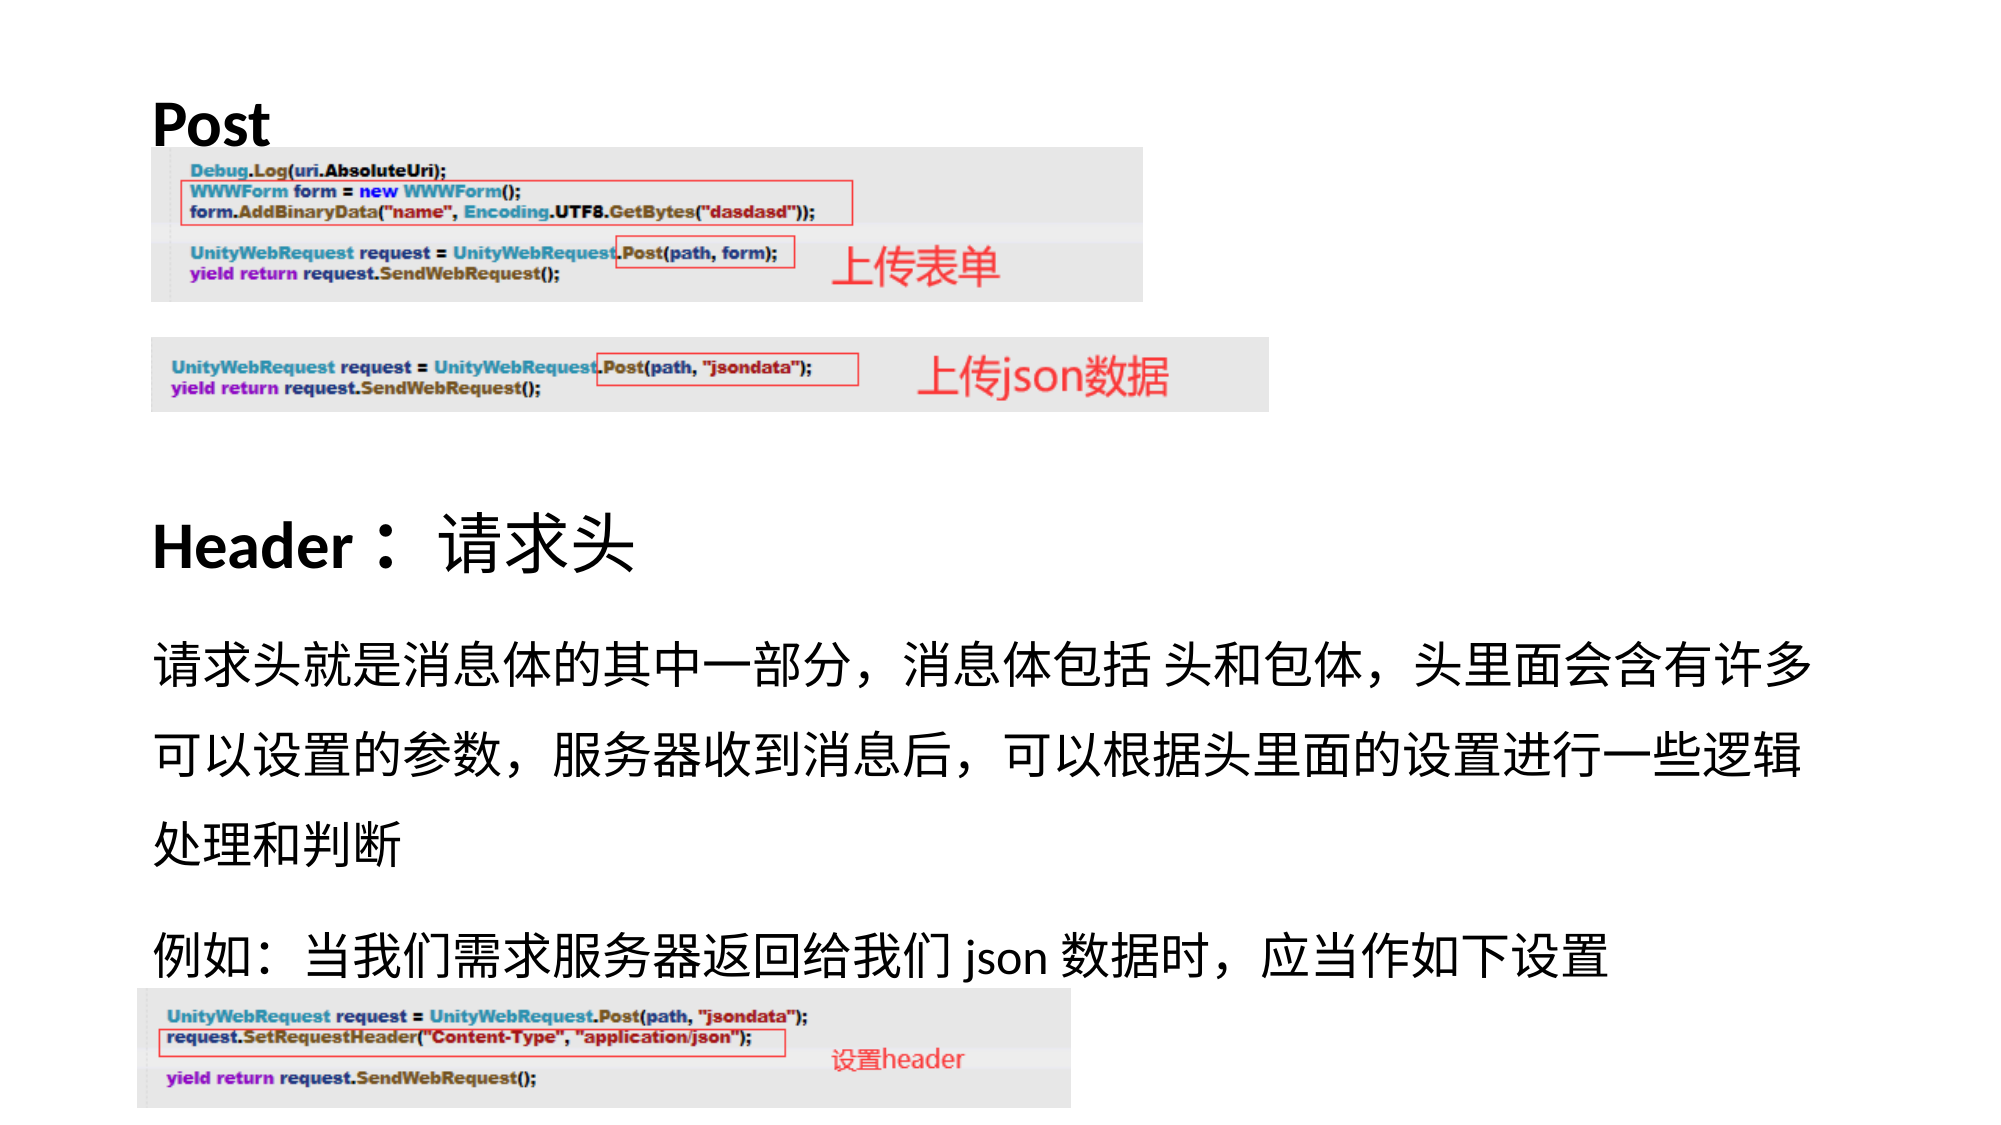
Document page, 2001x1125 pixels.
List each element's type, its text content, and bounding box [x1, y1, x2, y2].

picture [137, 988, 1071, 1108]
list Post Header：请求头 请求头就是消息体的其中一部分，消息体包括 头和包体，头里面会含有许多可以设置的参数，服务器收到消息后，可以根据头里面的设置进行一些逻辑处理和判断 例如：当我们需求服务器返回给我们json数据时，应当作如下设置 [137, 31, 1863, 1087]
picture [151, 147, 1143, 302]
picture [151, 337, 1269, 412]
